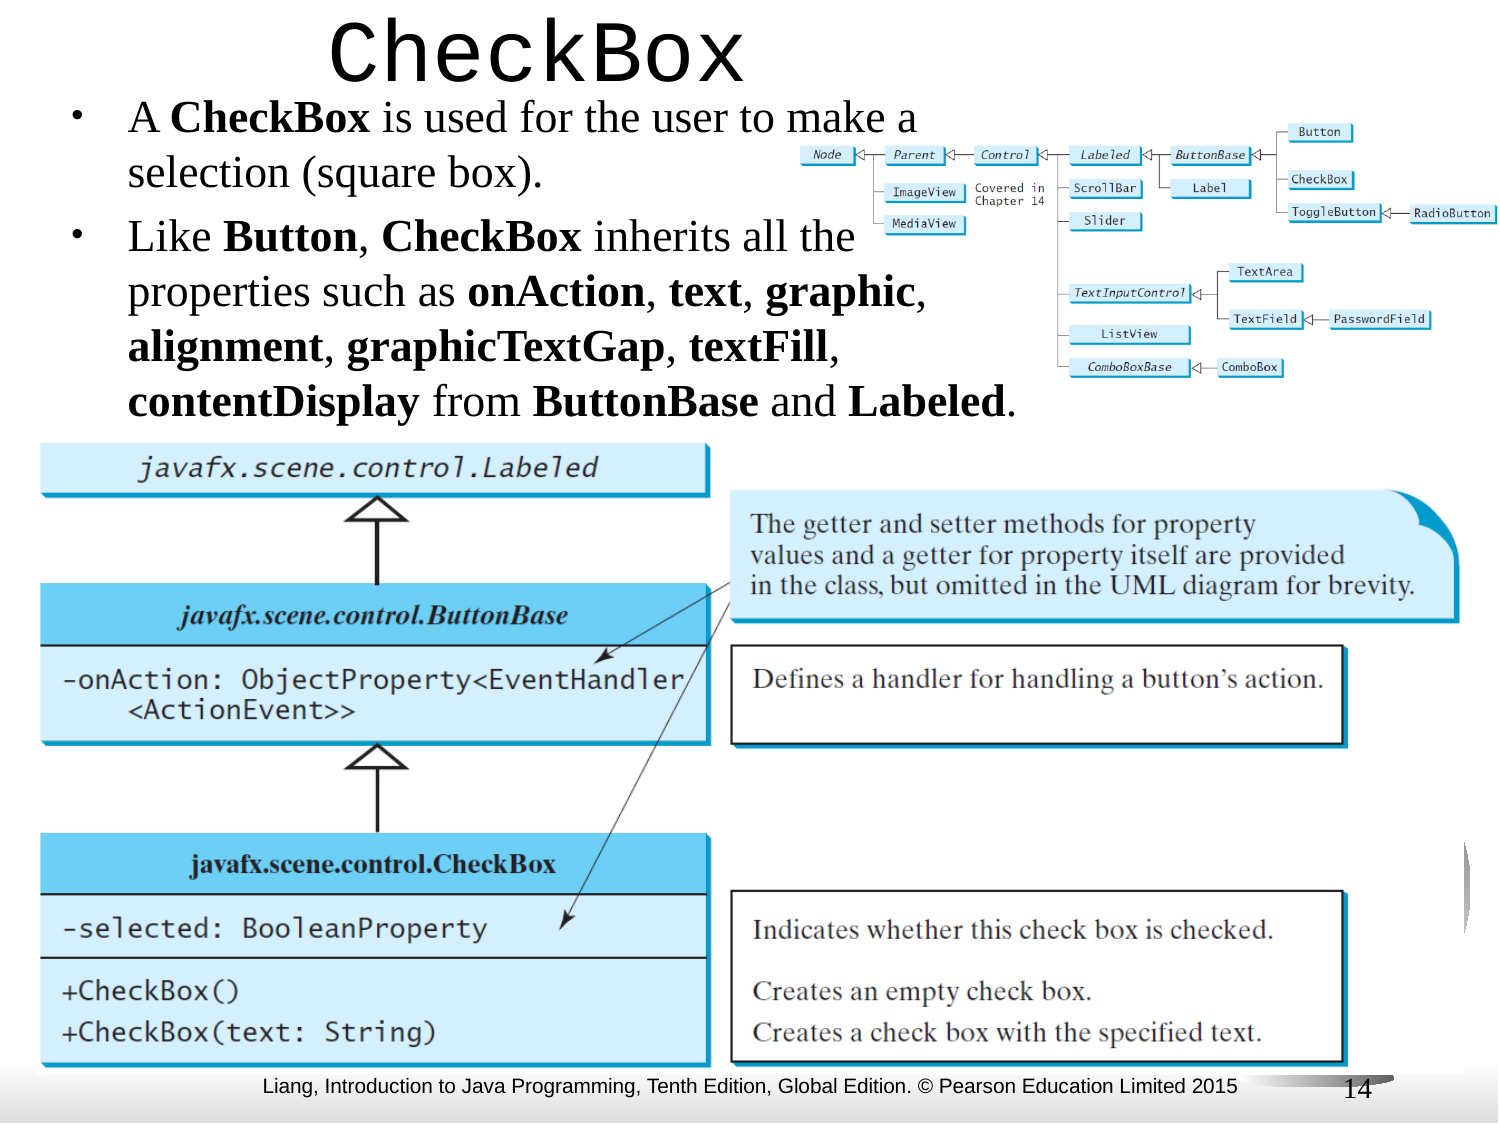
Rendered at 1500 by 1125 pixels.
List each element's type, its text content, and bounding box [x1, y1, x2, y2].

slide_number 14 [1074, 1075, 1388, 1125]
title CheckBox [112, 5, 963, 79]
picture [36, 437, 1464, 1075]
picture [796, 117, 1500, 379]
list A CheckBox is used for the user to make a selection (square box). Like Button, CheckBox inherits all the properties such as onAction, text, graphic, alignment, graphicTextGap, textFill, contentDisplay from ButtonBase and Labeled. [56, 79, 1063, 267]
